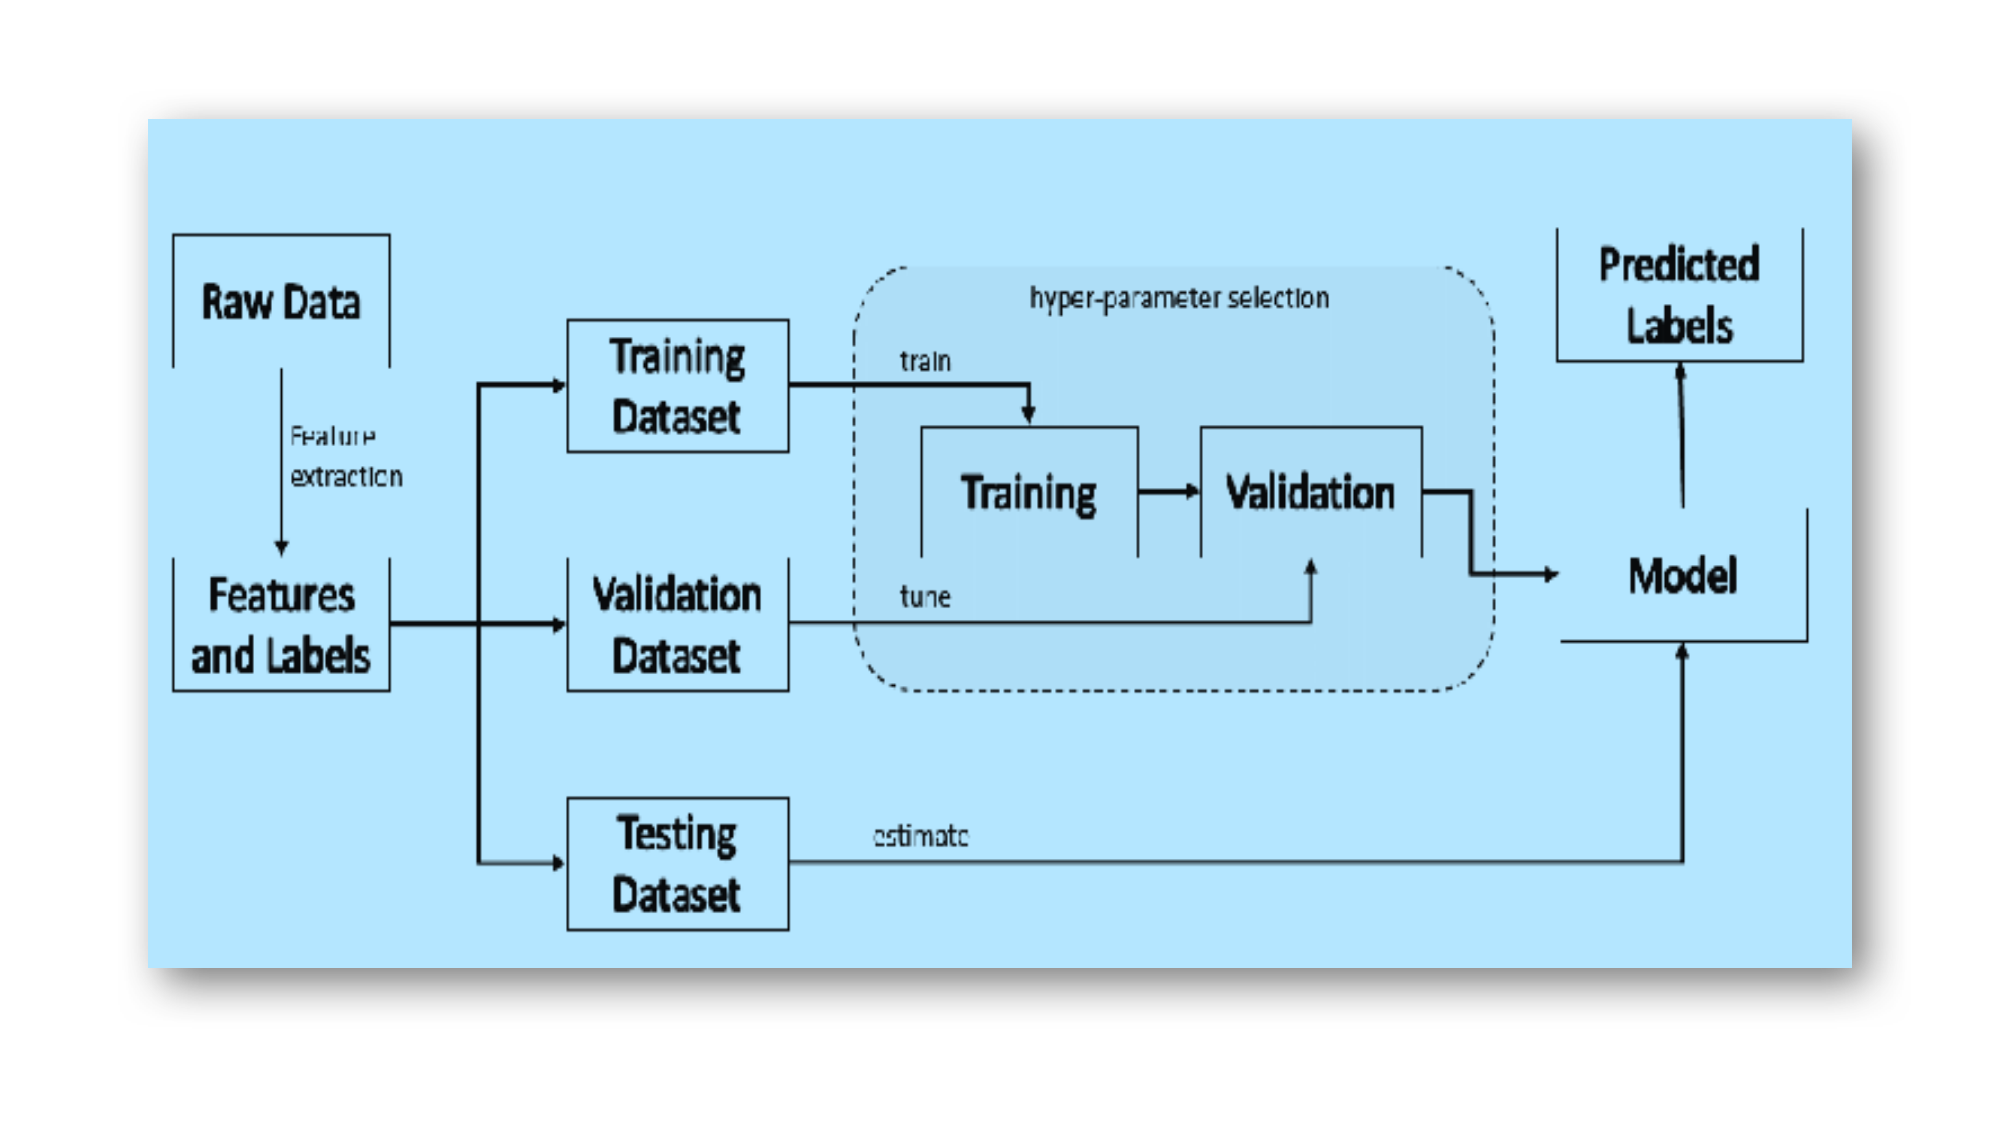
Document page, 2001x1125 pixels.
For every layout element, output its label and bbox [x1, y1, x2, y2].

picture [148, 119, 1852, 968]
